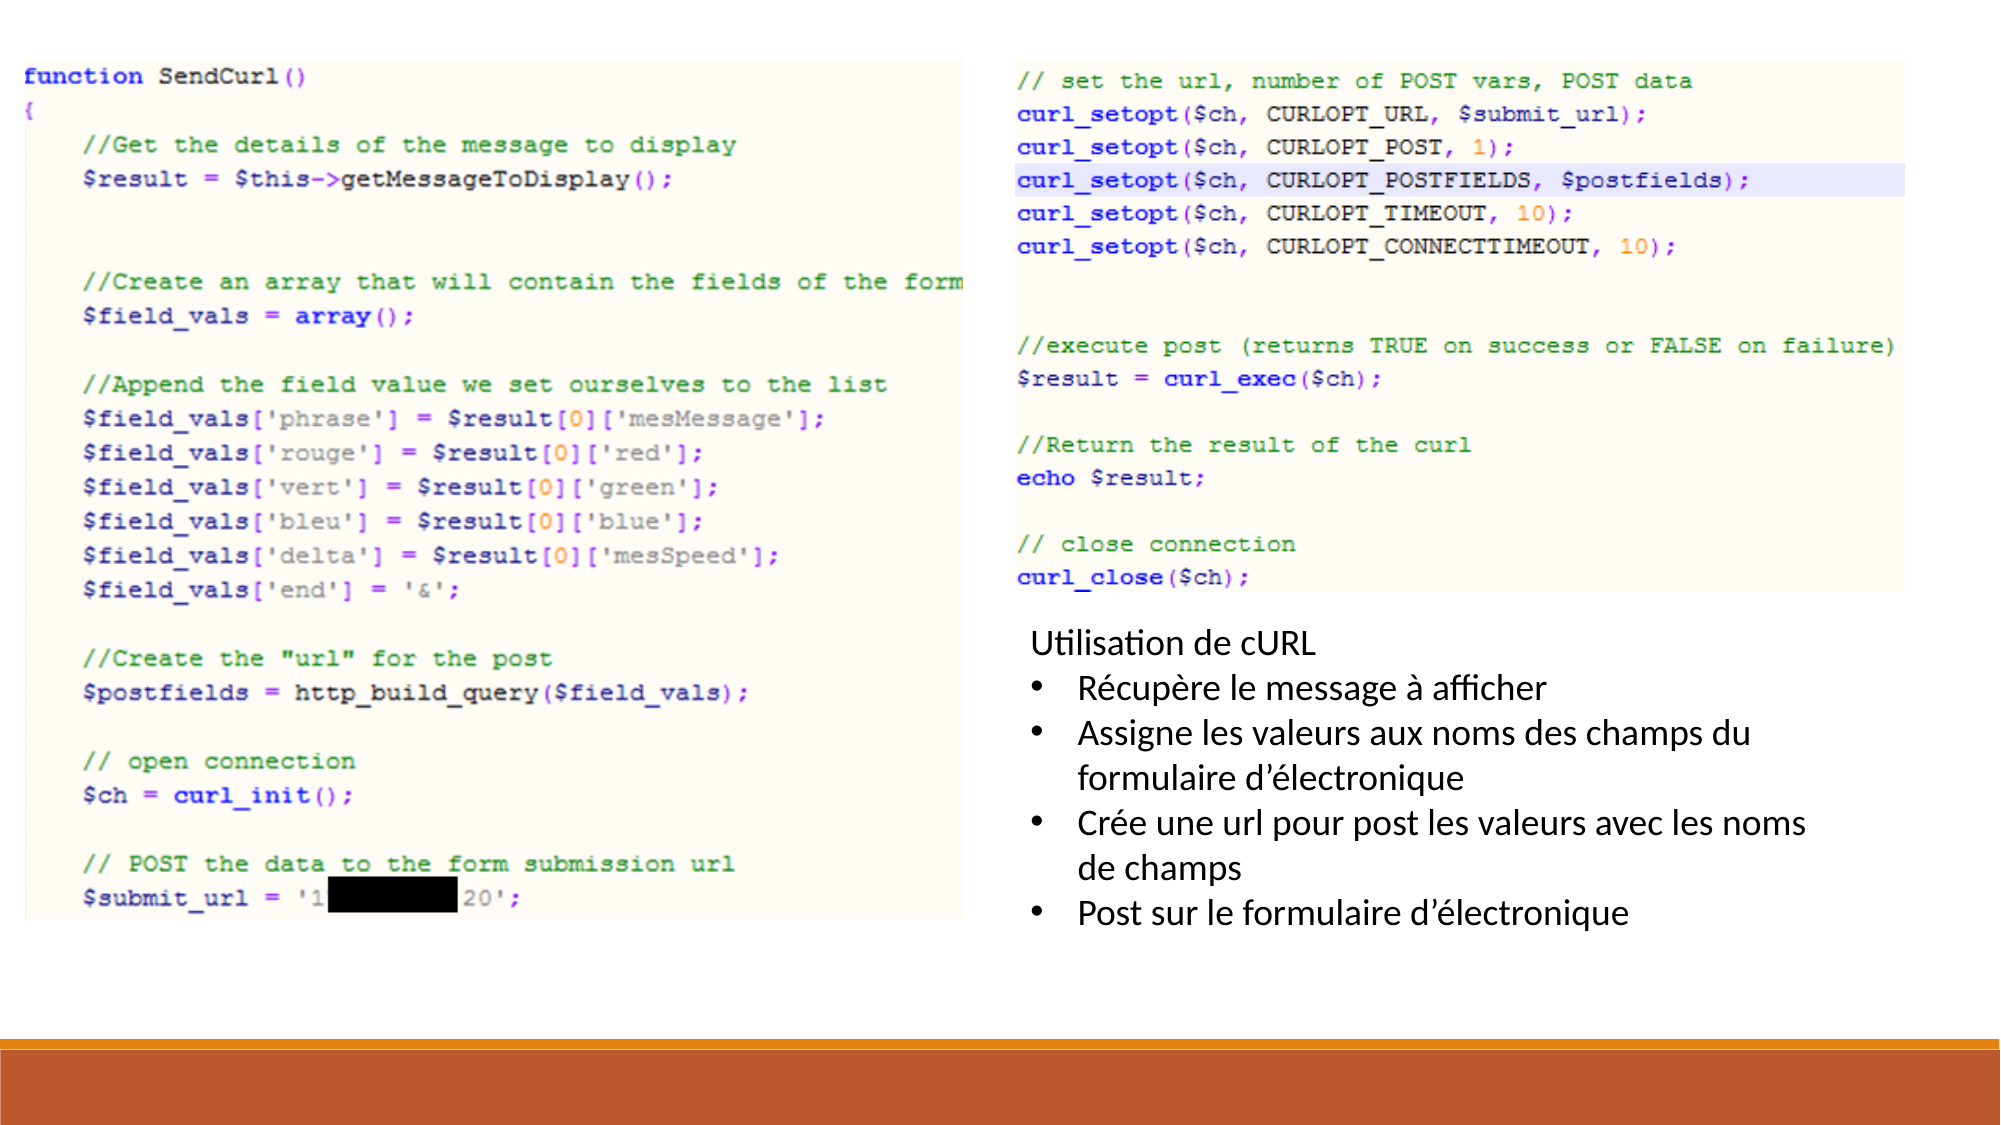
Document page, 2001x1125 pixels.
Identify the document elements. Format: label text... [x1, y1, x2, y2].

picture [1015, 58, 1905, 593]
picture [25, 58, 964, 919]
text_box Utilisation de cURL Récupère le message à afficher Assigne les valeurs aux noms des champs du formulaire d’électronique Crée une url pour post les valeurs avec les noms de champs Post sur le formulaire d’électronique [1015, 610, 1845, 941]
